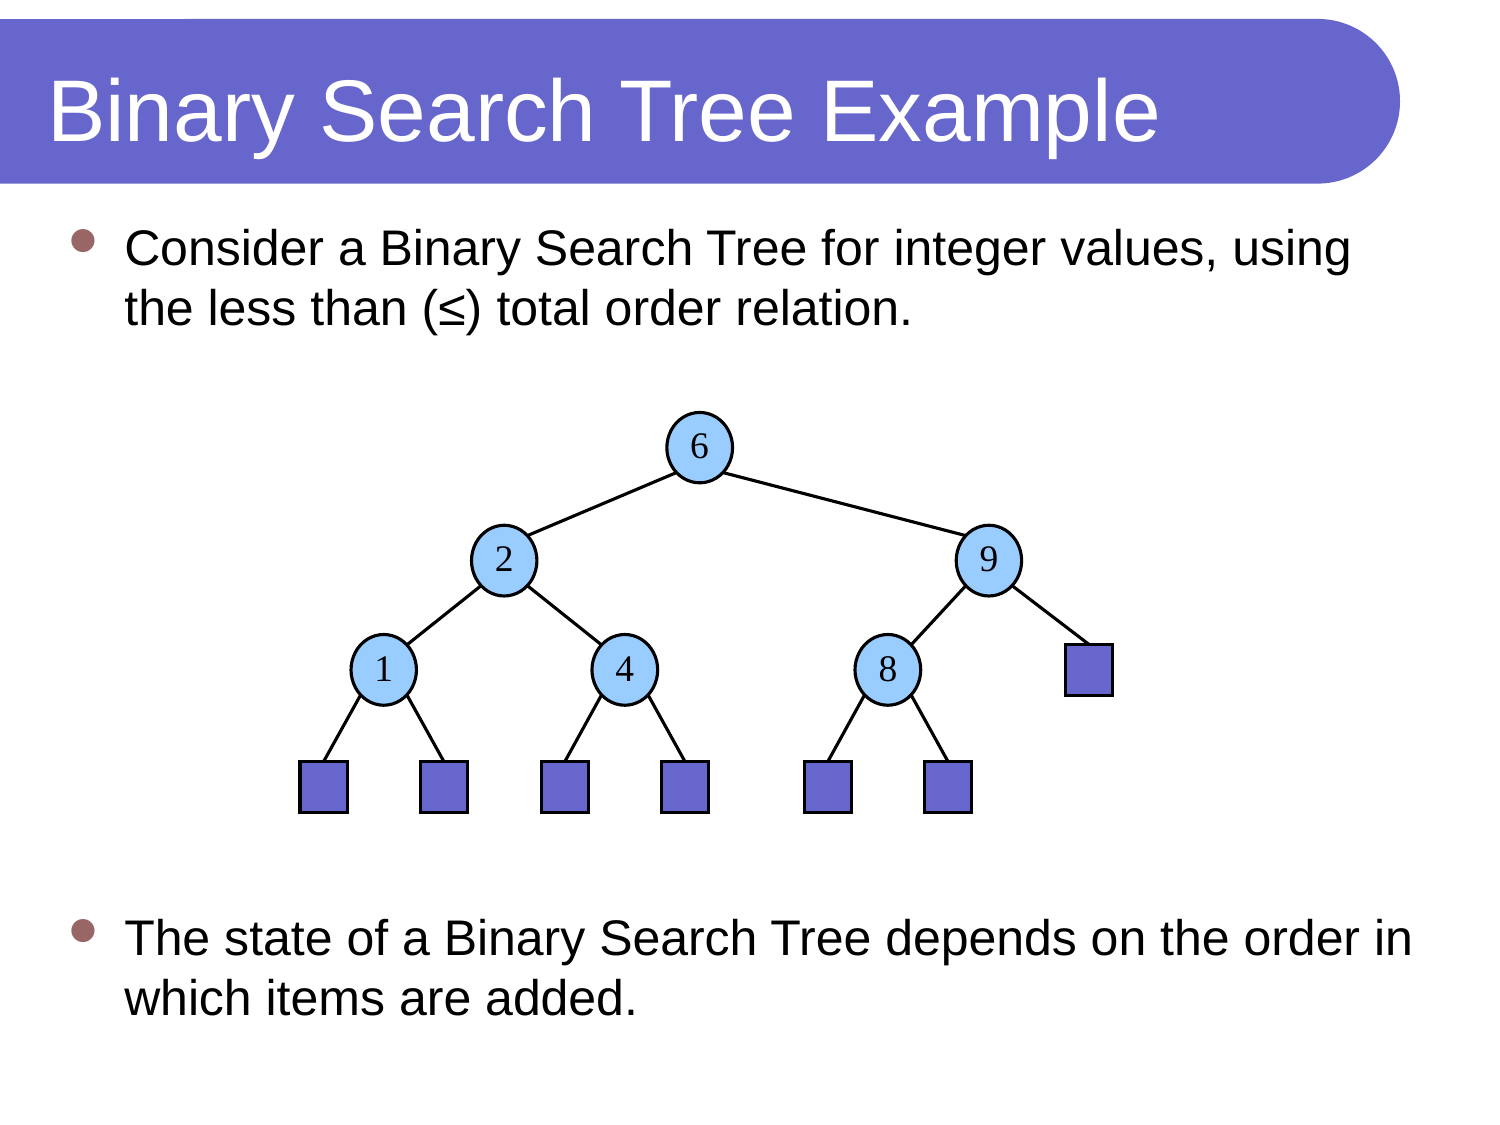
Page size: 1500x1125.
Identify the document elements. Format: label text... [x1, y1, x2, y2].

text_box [299, 412, 1113, 813]
title Binary Search Tree Example [31, 31, 1348, 182]
list Consider a Binary Search Tree for integer values, using the less than (≤) total order relation. The state of a Binary Search Tree depends on the order in which items are added. [52, 207, 1448, 1071]
